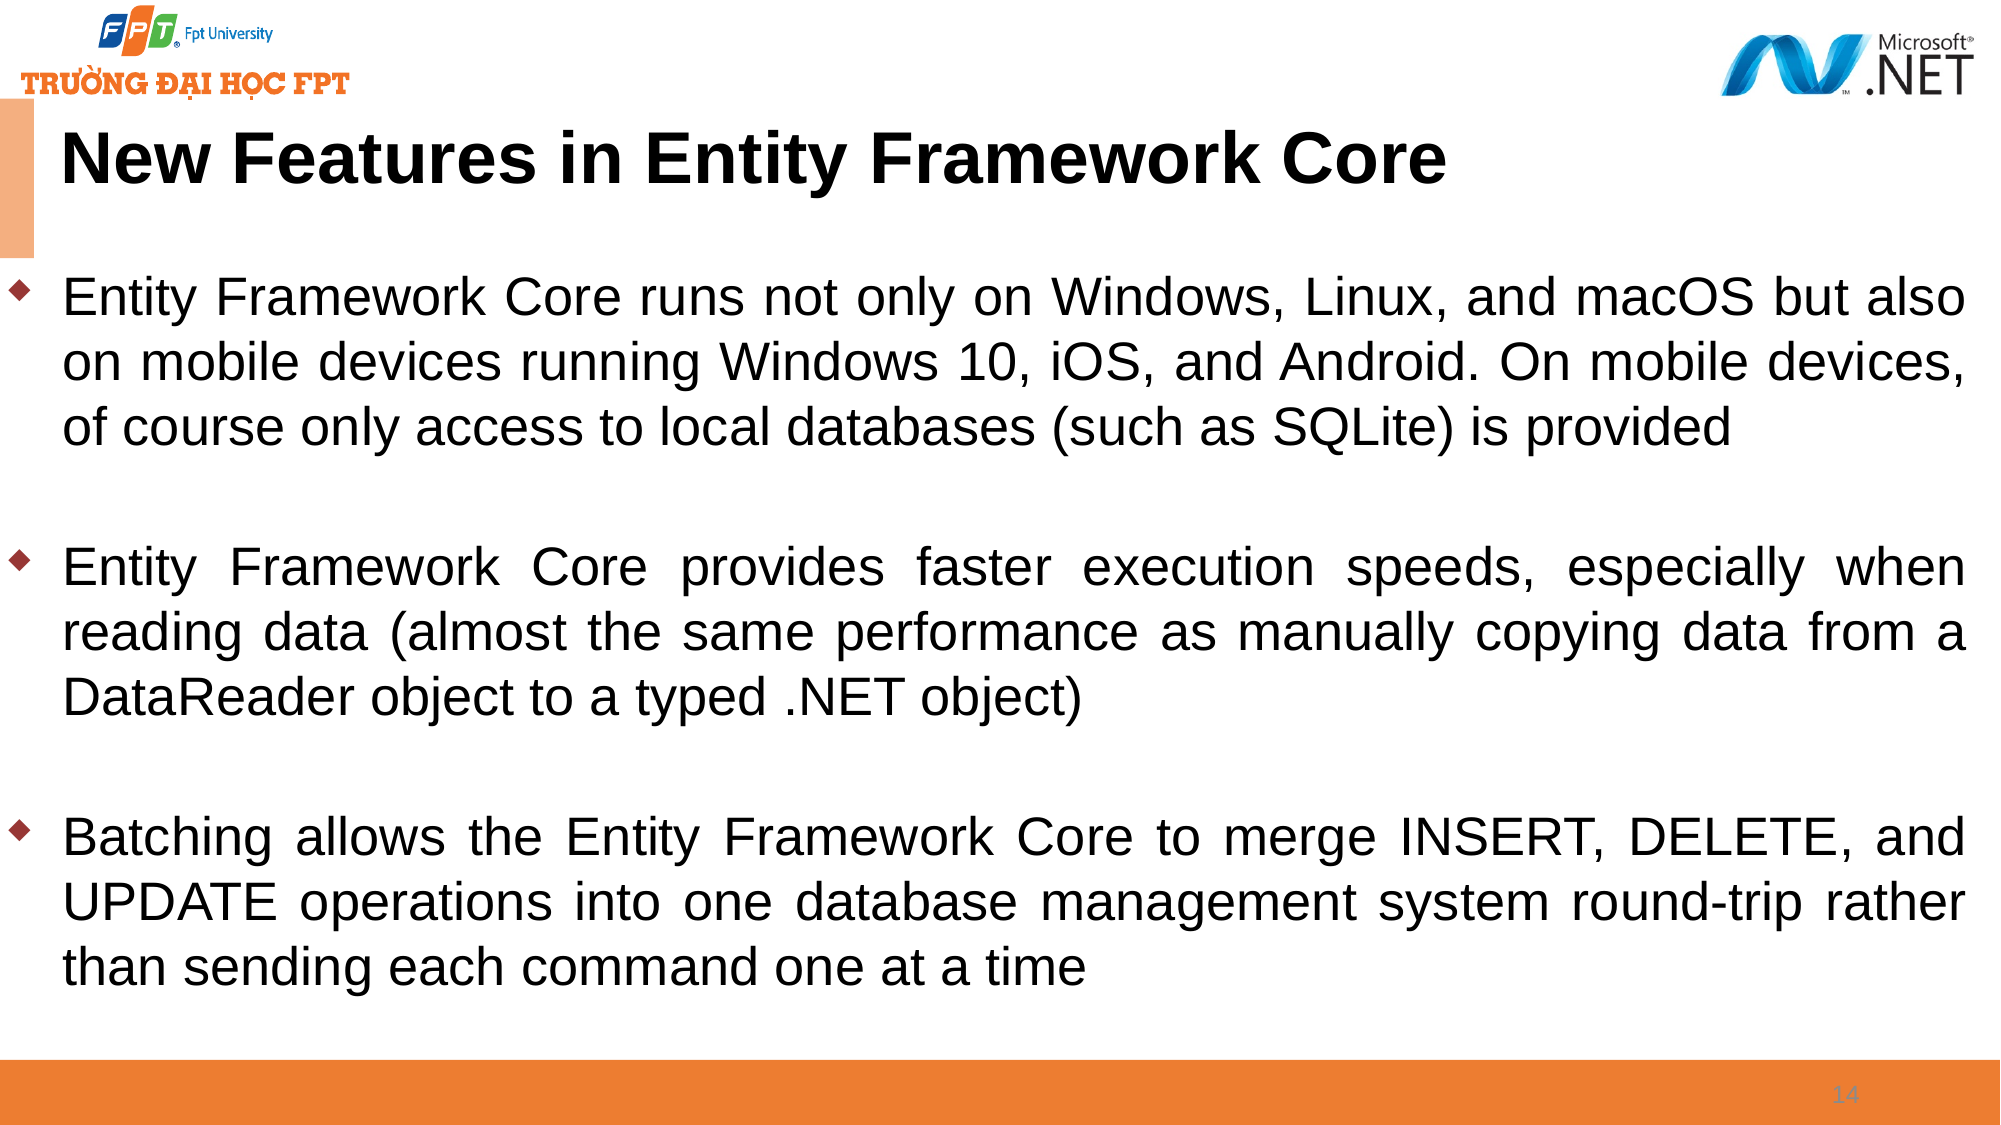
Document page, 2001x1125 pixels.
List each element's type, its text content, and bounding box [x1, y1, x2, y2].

title New Features in Entity Framework Core [45, 112, 1957, 208]
picture [1685, 0, 2001, 129]
slide_number 14 [1424, 1063, 1875, 1123]
text_box Entity Framework Core runs not only on Windows, Linux, and macOS but also on mobile devices running Windows 10, iOS, and Android. On mobile devices, of course only access to local databases (such as SQLite) is provided Entity Framework Core provides faster execution speeds, especially when reading data (almost the same performance as manually copying data from a DataReader object to a typed .NET object) Batching allows the Entity Framework Core to merge INSERT, DELETE, and UPDATE operations into one database management system round-trip rather than sending each command one at a time [0, 254, 1985, 1004]
